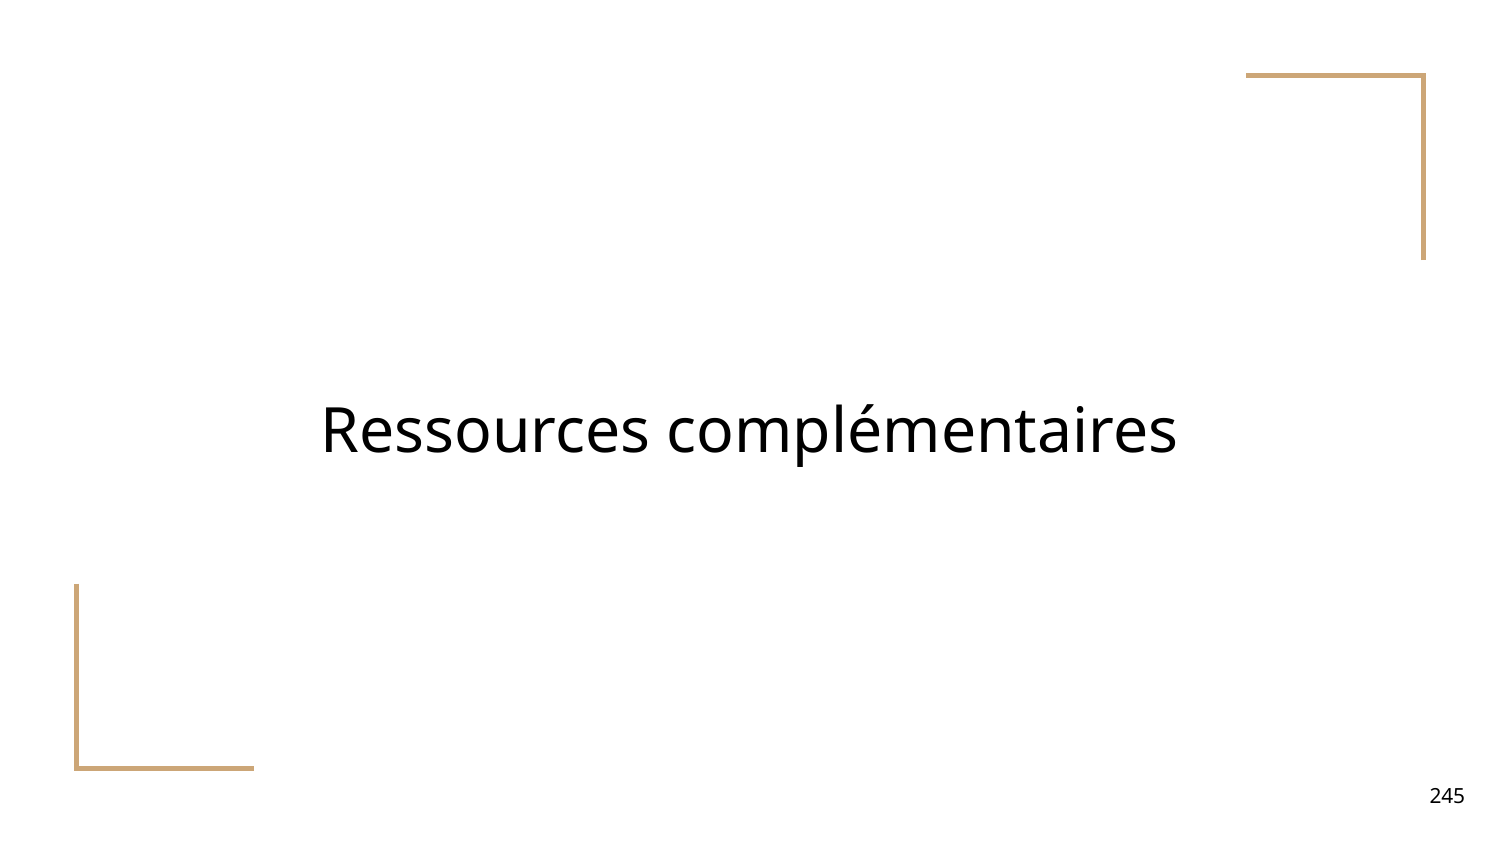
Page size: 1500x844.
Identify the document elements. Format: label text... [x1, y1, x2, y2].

title Ressources complémentaires [126, 296, 1374, 548]
slide_number ‹#› [1389, 764, 1480, 830]
